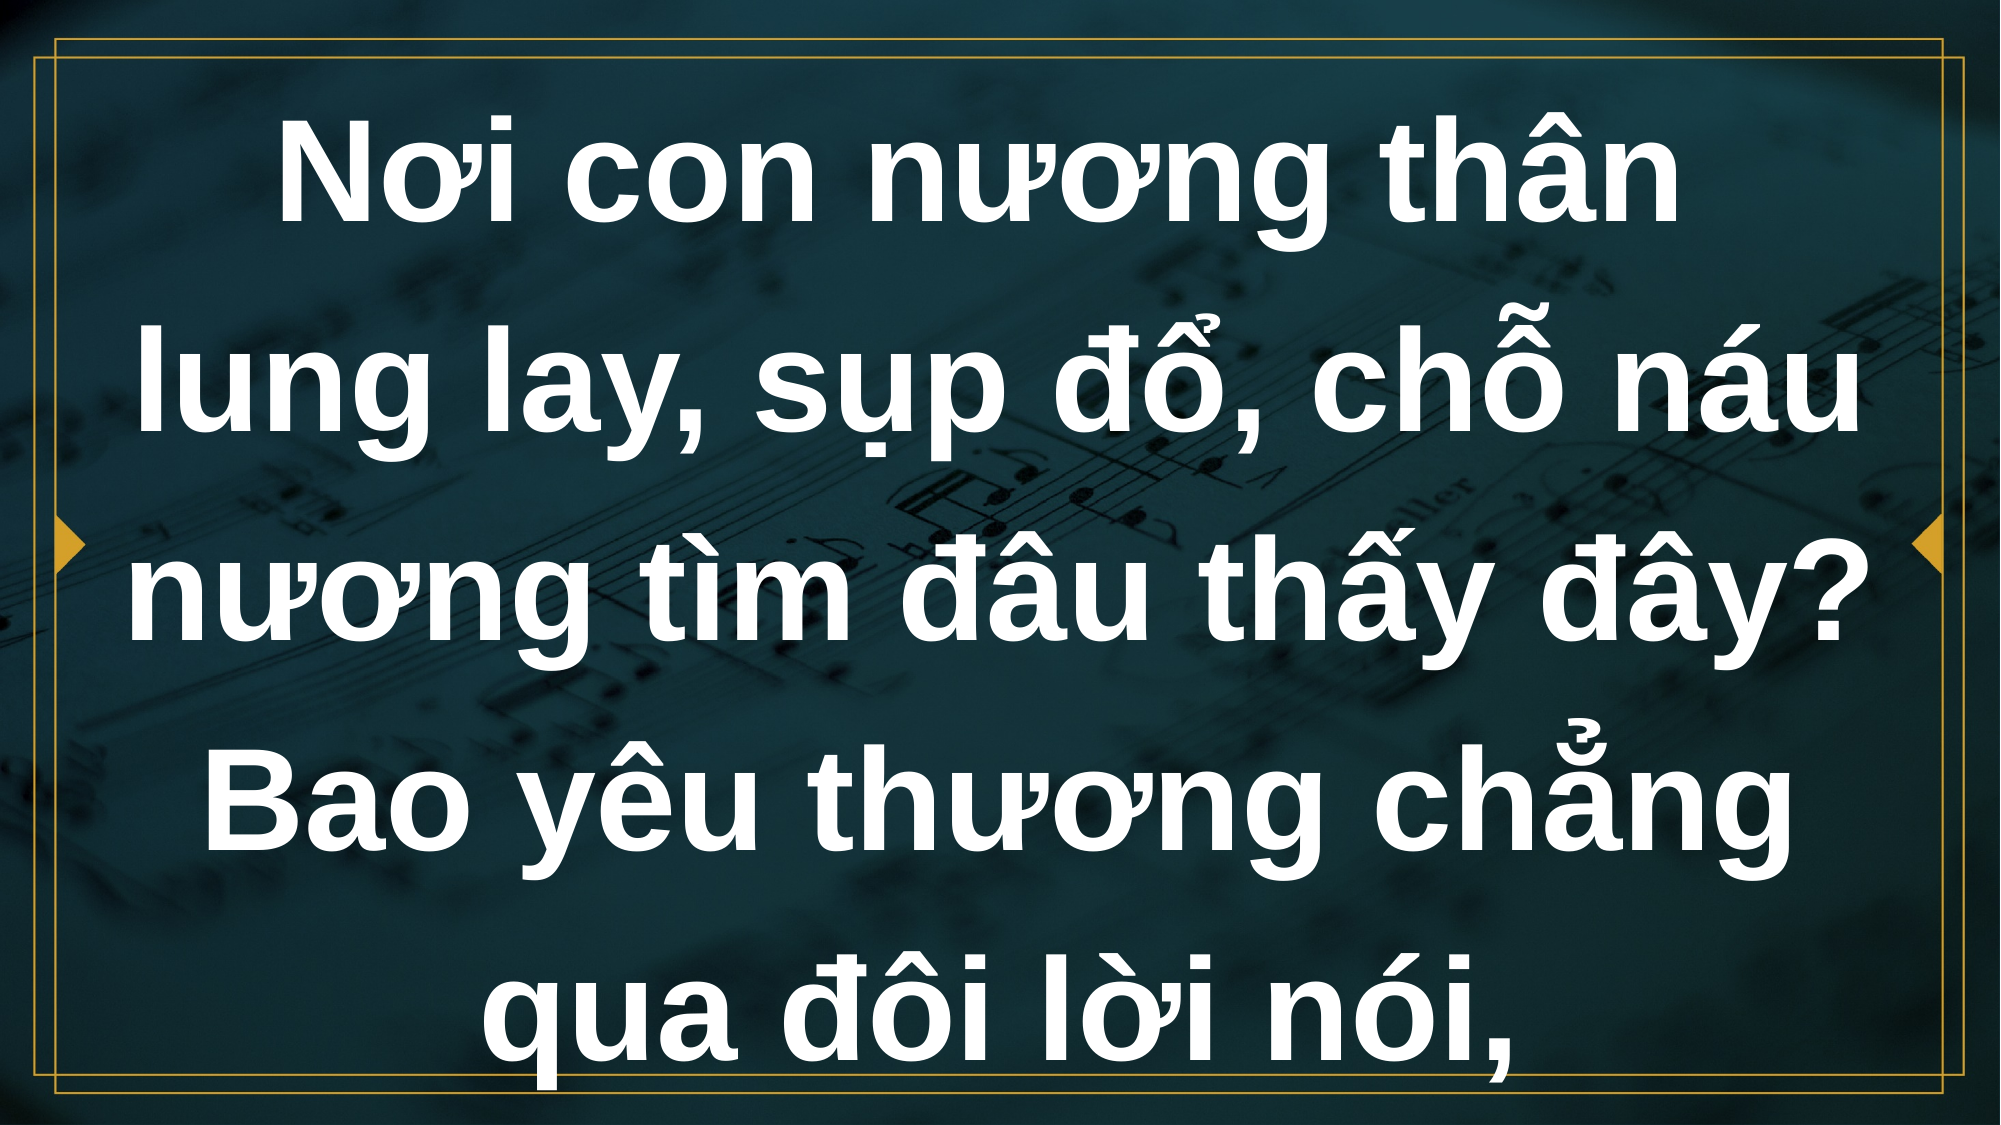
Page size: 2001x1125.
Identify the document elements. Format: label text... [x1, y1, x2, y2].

title Nơi con nương thân lung lay, sụp đổ, chỗ náu nương tìm đâu thấy đây? Bao yêu thương chẳng qua đôi lời nói, [55, 53, 1945, 1077]
picture [0, 0, 2000, 1125]
